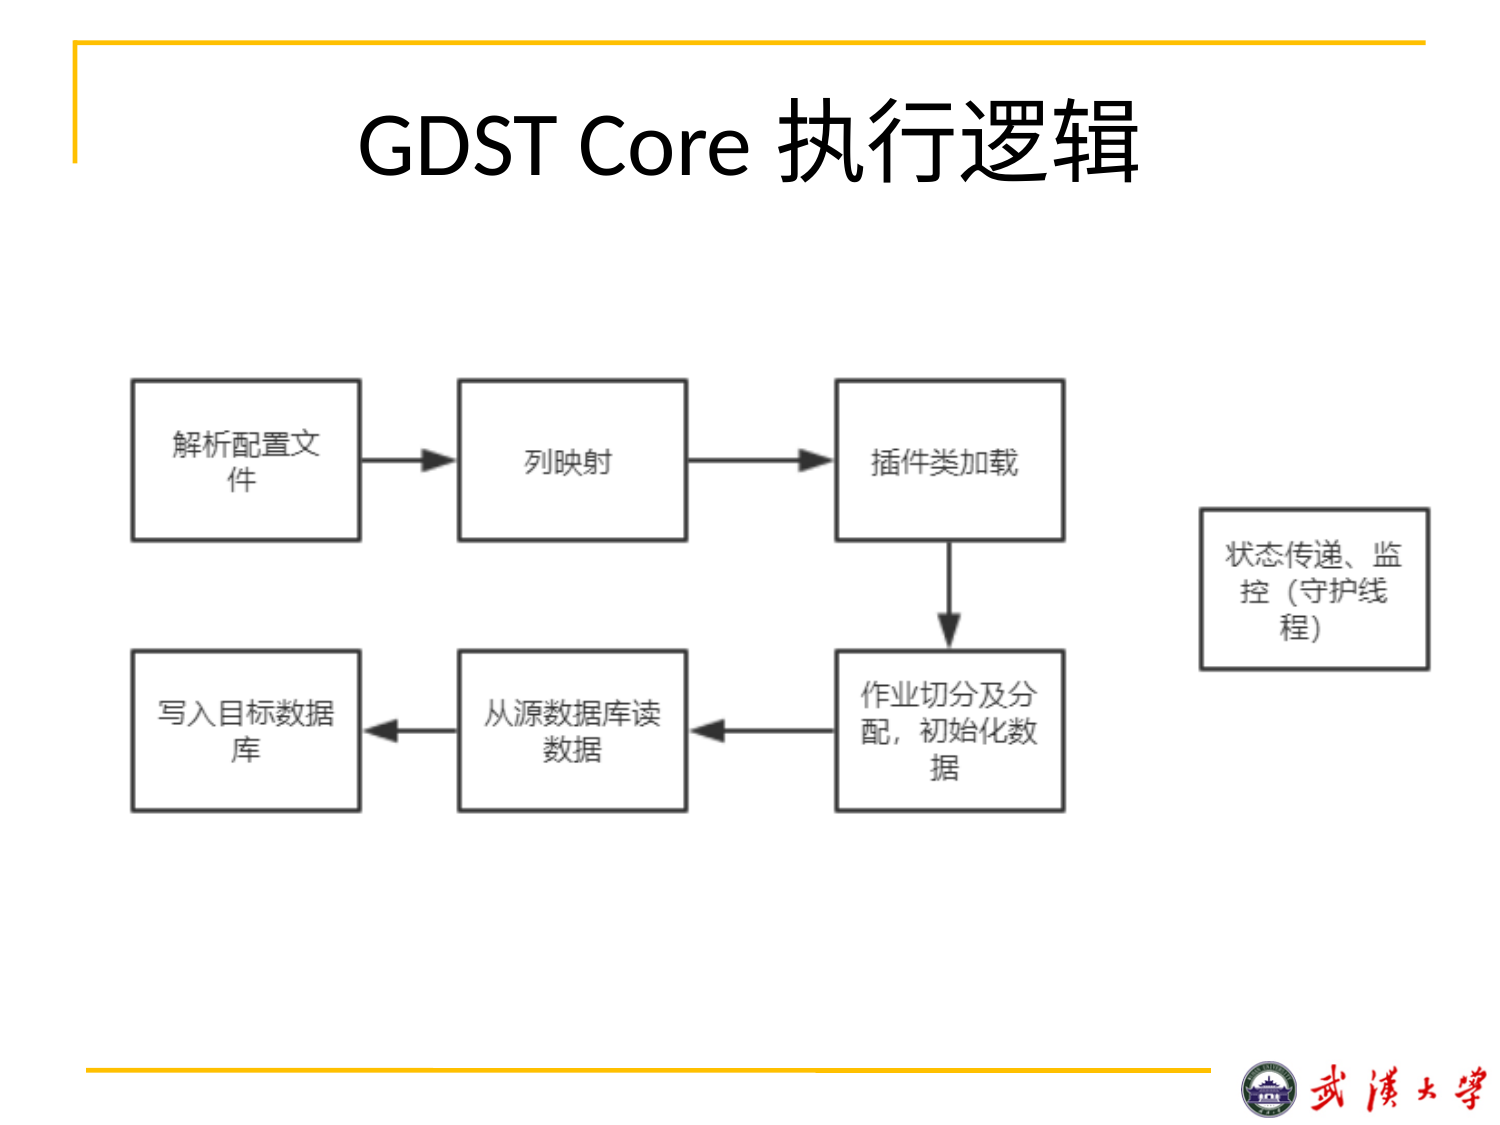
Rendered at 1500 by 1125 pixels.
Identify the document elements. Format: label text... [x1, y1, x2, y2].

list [18, 301, 1482, 881]
title GDST Core执行逻辑 [75, 45, 1425, 233]
picture [1211, 1055, 1500, 1125]
